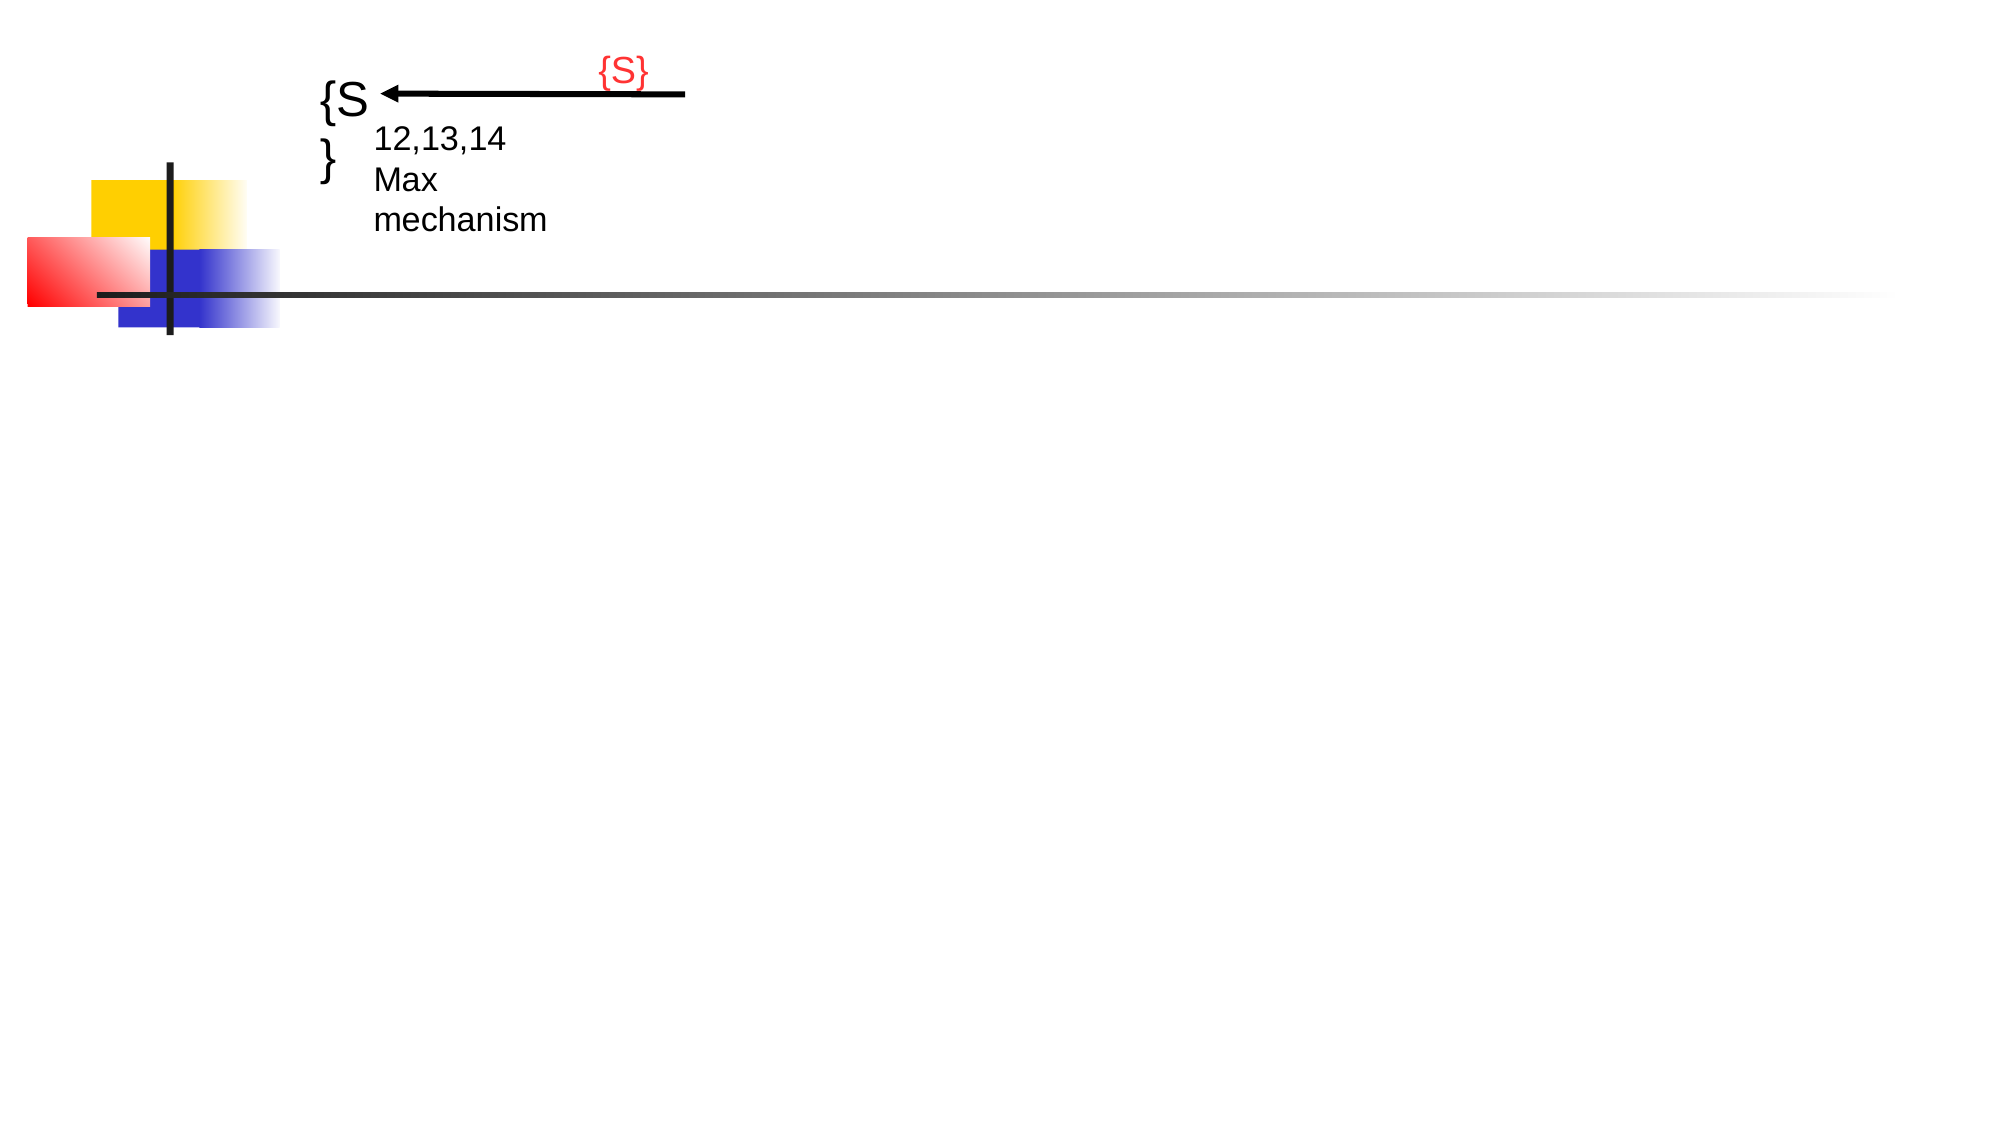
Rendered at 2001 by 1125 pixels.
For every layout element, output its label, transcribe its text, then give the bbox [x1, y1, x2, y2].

text_box {S} [306, 60, 399, 129]
text_box {S} [584, 38, 663, 95]
text_box 12,13,14 Max mechanism [360, 109, 573, 199]
text_box [380, 87, 584, 100]
